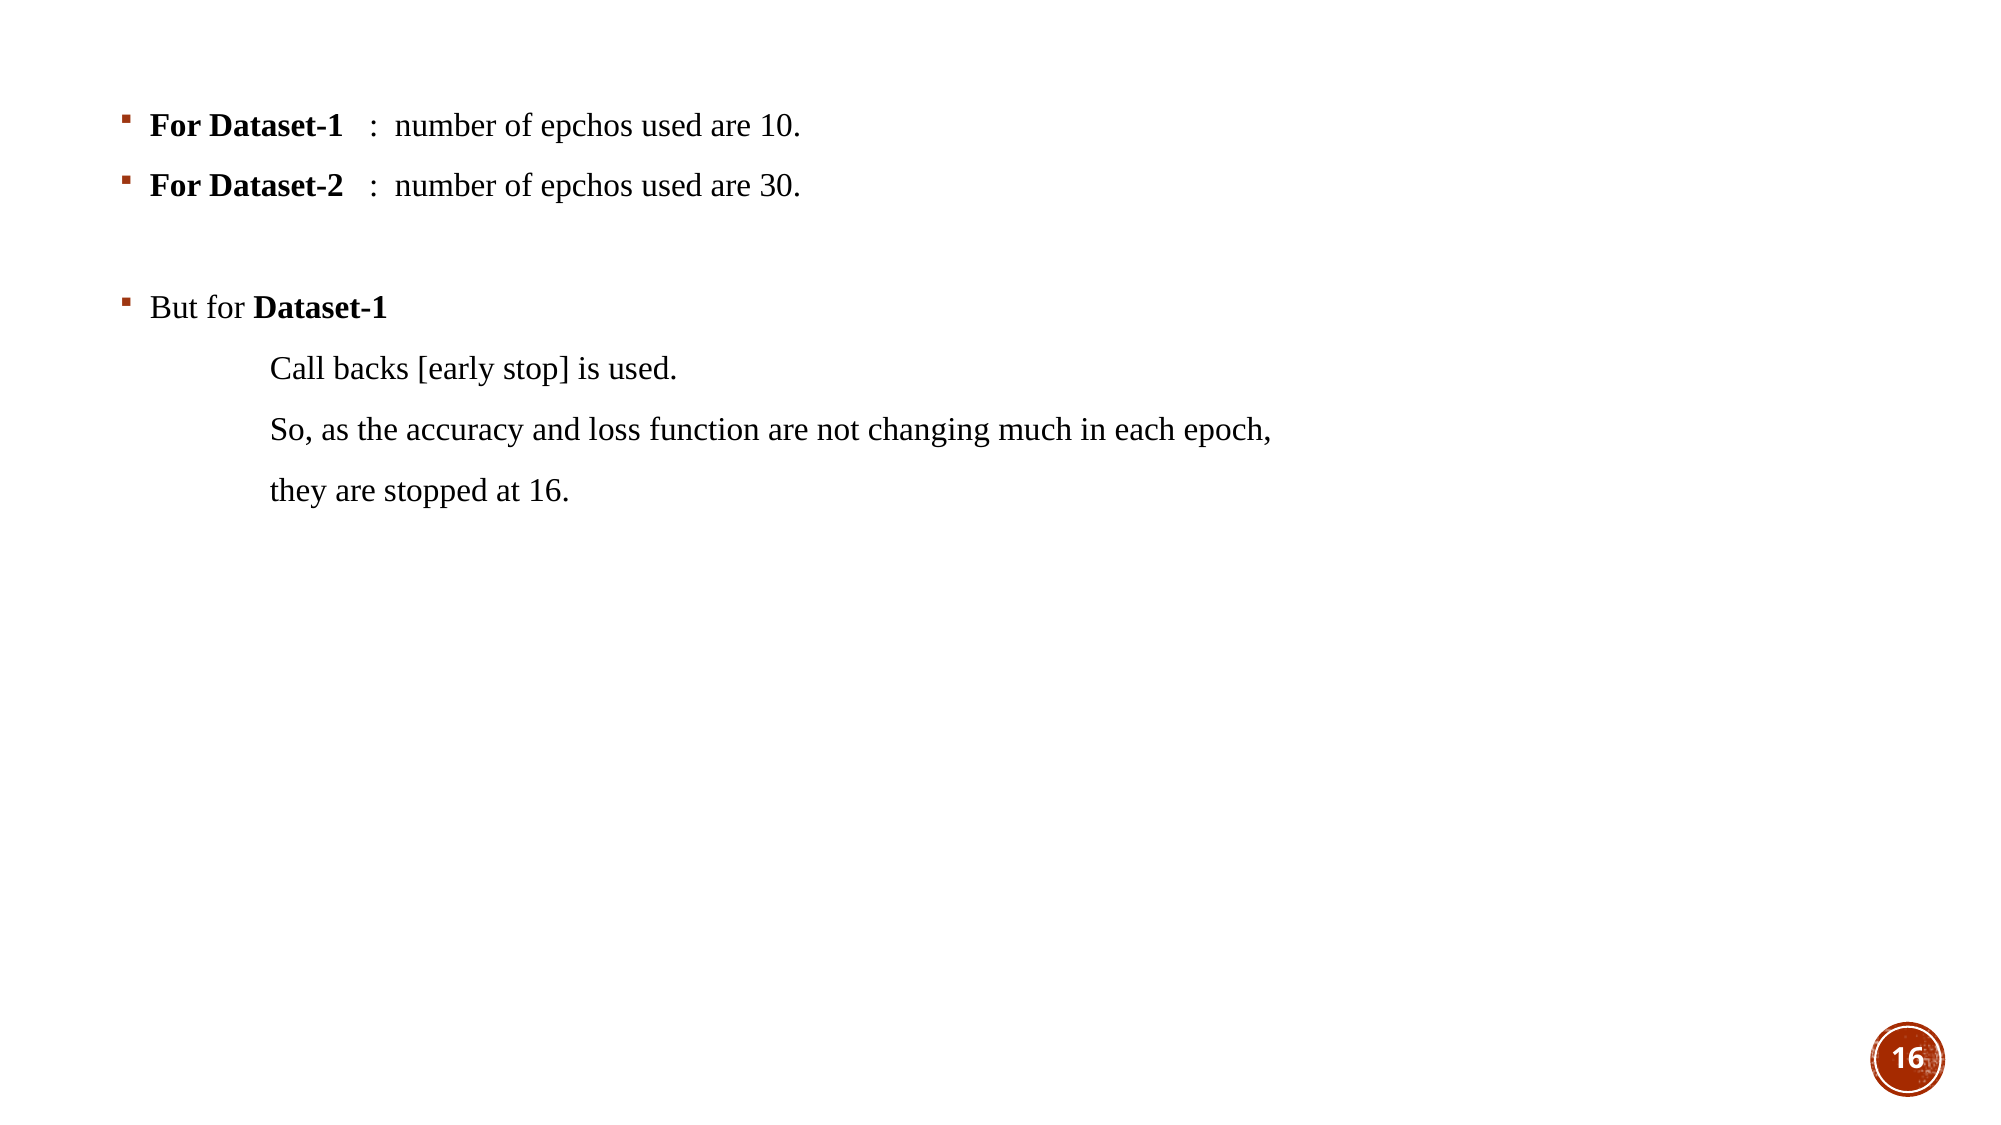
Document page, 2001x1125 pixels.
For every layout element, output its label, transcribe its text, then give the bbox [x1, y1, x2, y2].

slide_number 16 [1855, 1028, 1961, 1089]
list For Dataset-1 : number of epchos used are 10. For Dataset-2 : number of epchos used are 30. But for Dataset-1 Call backs [early stop] is used. So, as the accuracy and loss function are not changing much in each epoch, they are stopped at 16. [104, 99, 1868, 1031]
